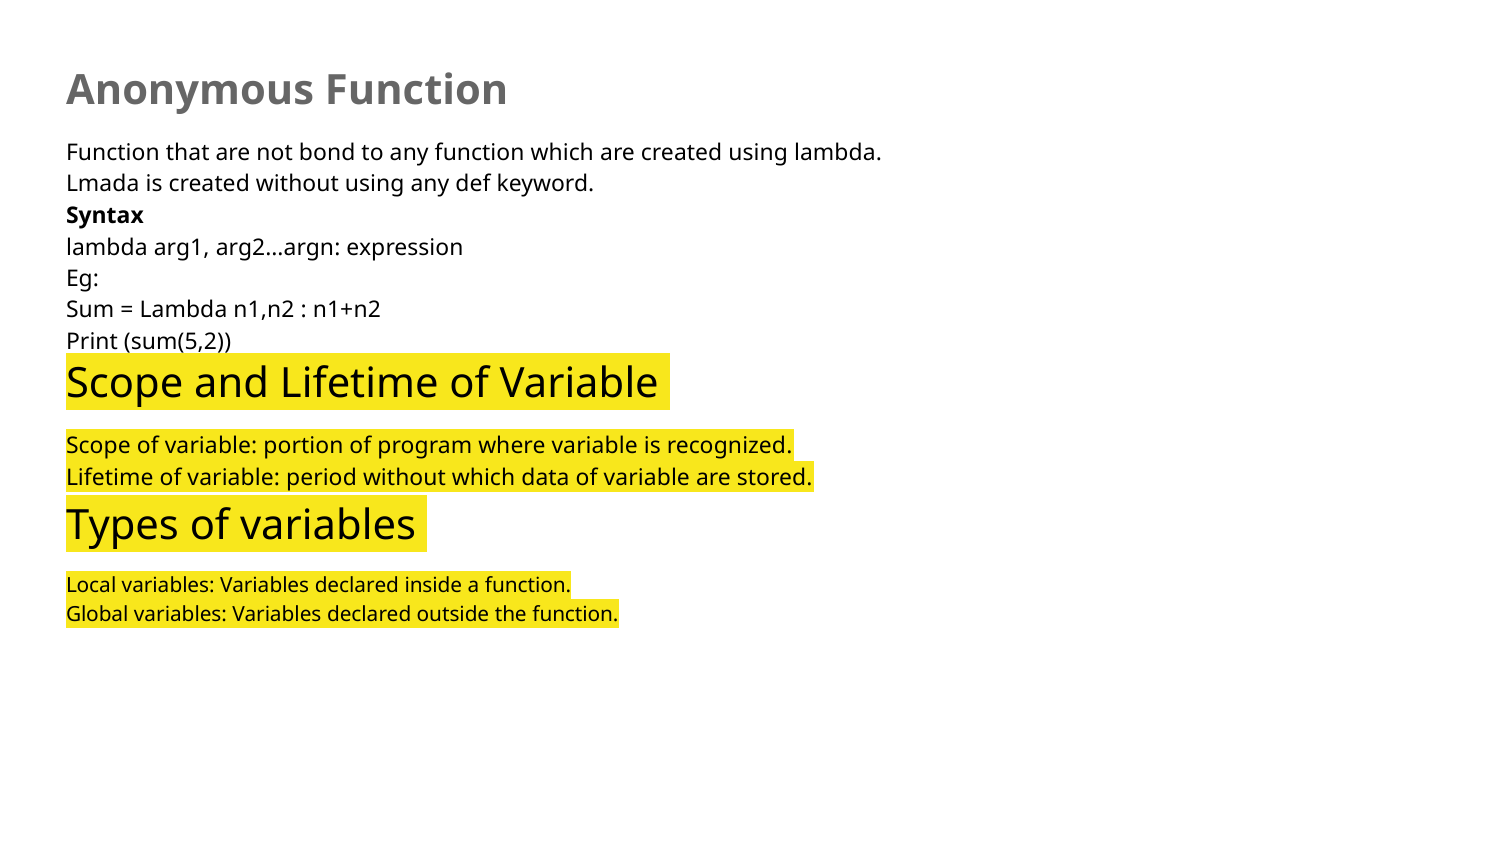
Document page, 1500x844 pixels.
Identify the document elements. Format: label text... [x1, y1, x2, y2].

list Anonymous Function Function that are not bond to any function which are created using lambda. Lmada is created without using any def keyword. Syntax lambda arg1, arg2…argn: expression Eg: Sum = Lambda n1,n2 : n1+n2 Print (sum(5,2)) [51, 47, 1449, 325]
title Scope and Lifetime of Variable Scope of variable: portion of program where variable is recognized. Lifetime of variable: period without which data of variable are stored. Types of variables Local variables: Variables declared inside a function. Global variables: Variables declared outside the function. [51, 341, 1449, 782]
